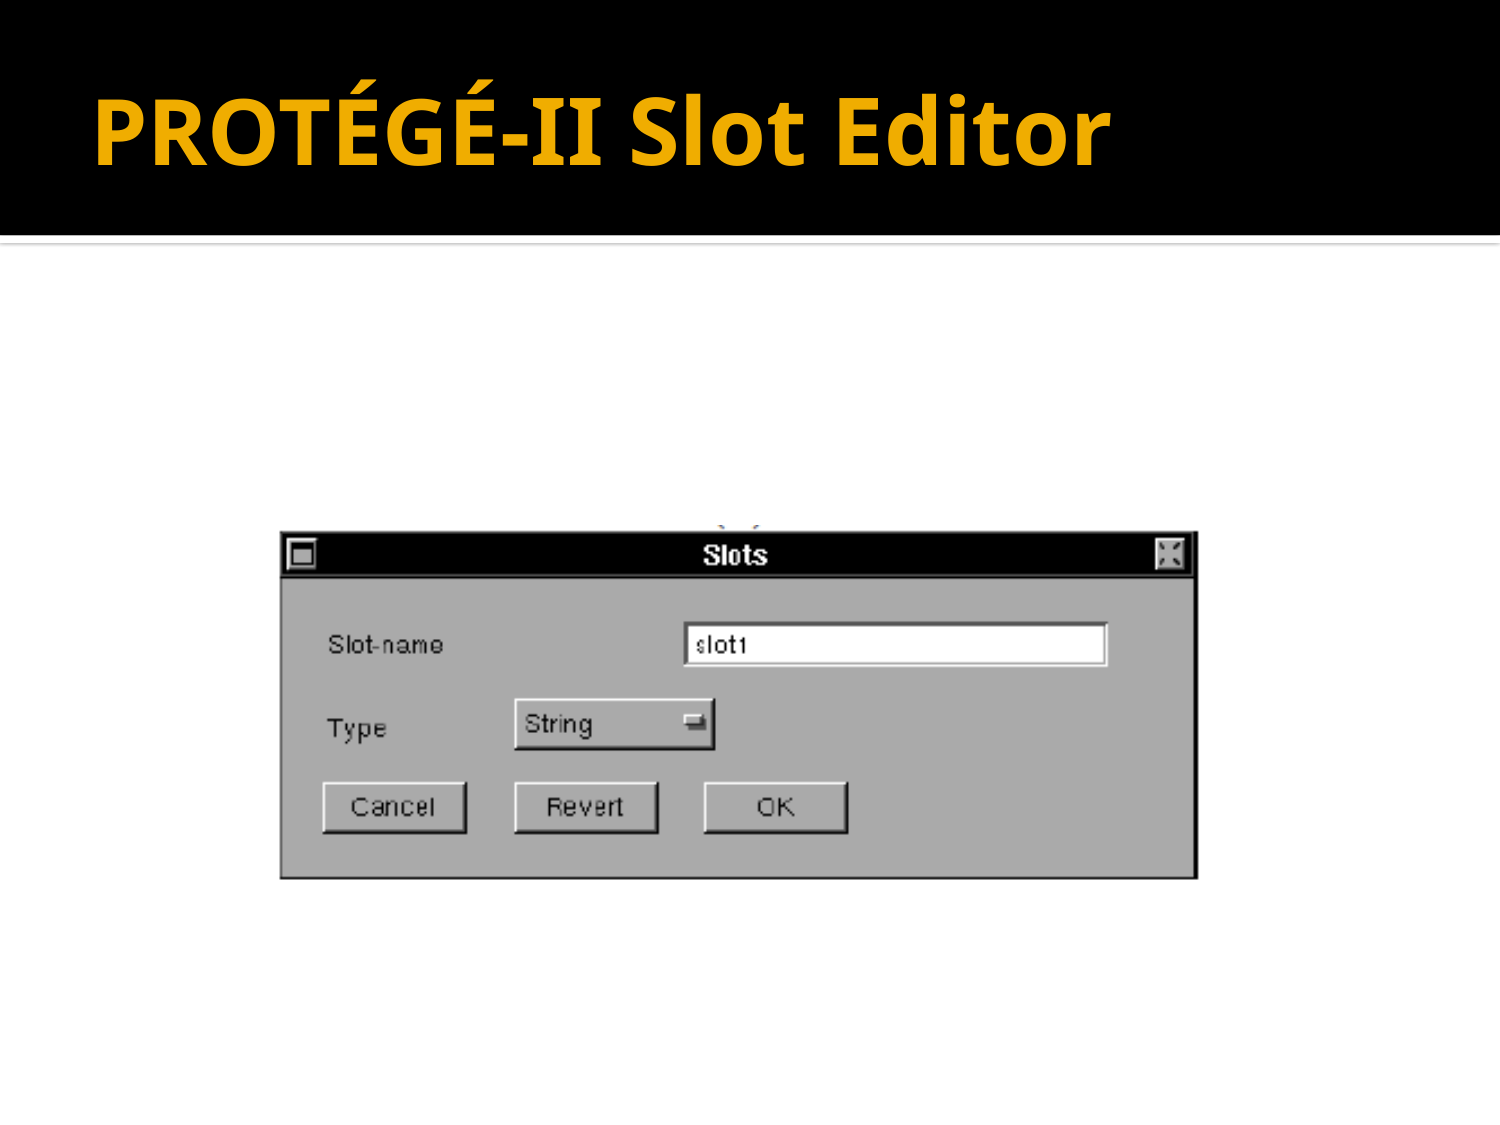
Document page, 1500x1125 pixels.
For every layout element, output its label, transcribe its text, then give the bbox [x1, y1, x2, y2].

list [276, 444, 1210, 969]
title PROTÉGÉ-II Slot Editor [75, 25, 1425, 231]
